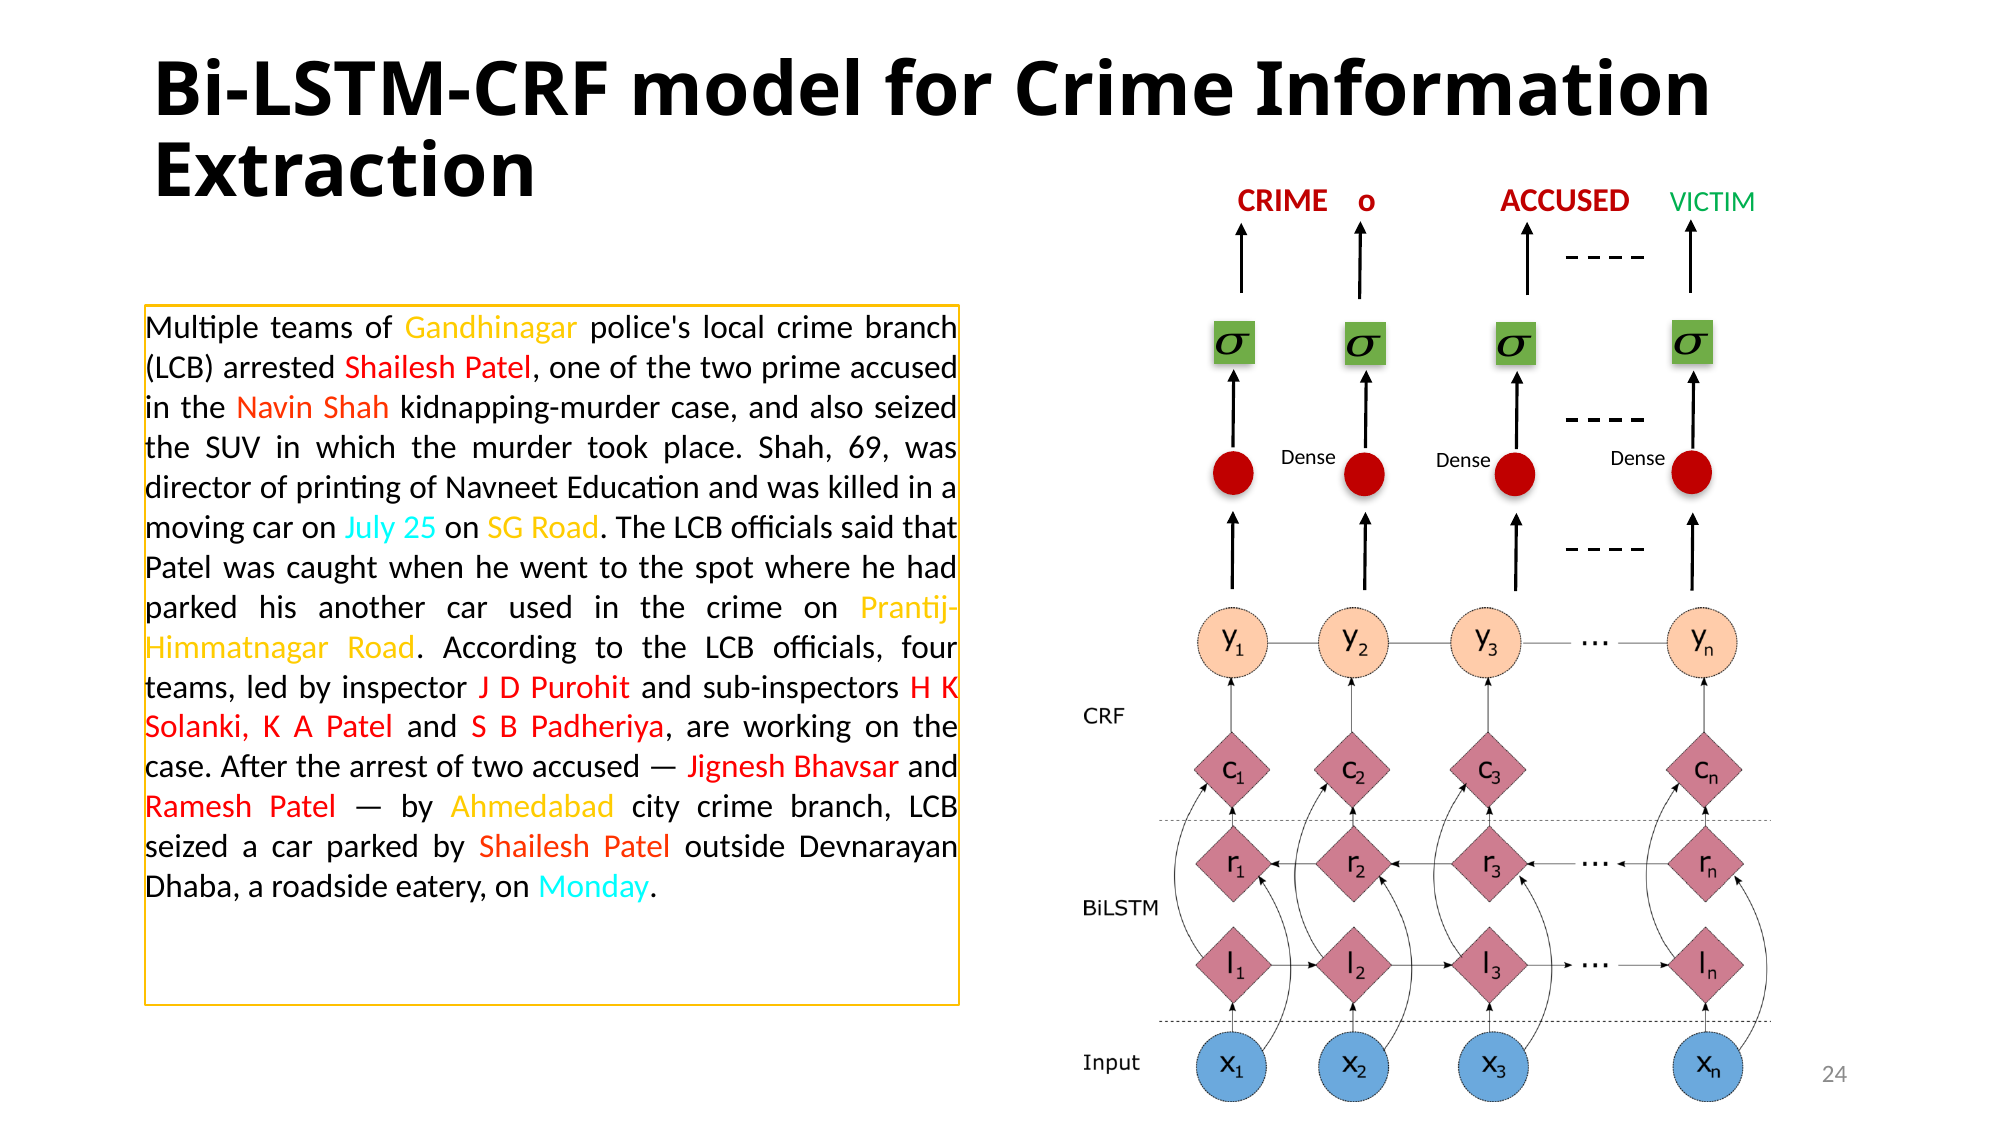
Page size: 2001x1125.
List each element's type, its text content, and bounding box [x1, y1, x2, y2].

slide_number 24 [1412, 1042, 1863, 1103]
text_box Multiple teams of Gandhinagar police's local crime branch (LCB) arrested Shailesh Patel, one of the two prime accused in the Navin Shah kidnapping-murder case, and also seized the SUV in which the murder took place. Shah, 69, was director of printing of Navneet Education and was killed in a moving car on July 25 on SG Road. The LCB officials said that Patel was caught when he went to the spot where he had parked his another car used in the crime on Prantij-Himmatnagar Road. According to the LCB officials, four teams, led by inspector J D Purohit and sub-inspectors H K Solanki, K A Patel and S B Padheriya, are working on the case. After the arrest of two accused — Jignesh Bhavsar and Ramesh Patel — by Ahmedabad city crime branch, LCB seized a car parked by Shailesh Patel outside Devnarayan Dhaba, a roadside eatery, on Monday. [144, 304, 960, 1006]
title Bi-LSTM-CRF model for Crime Information Extraction [137, 22, 1863, 241]
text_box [1084, 170, 1819, 1102]
